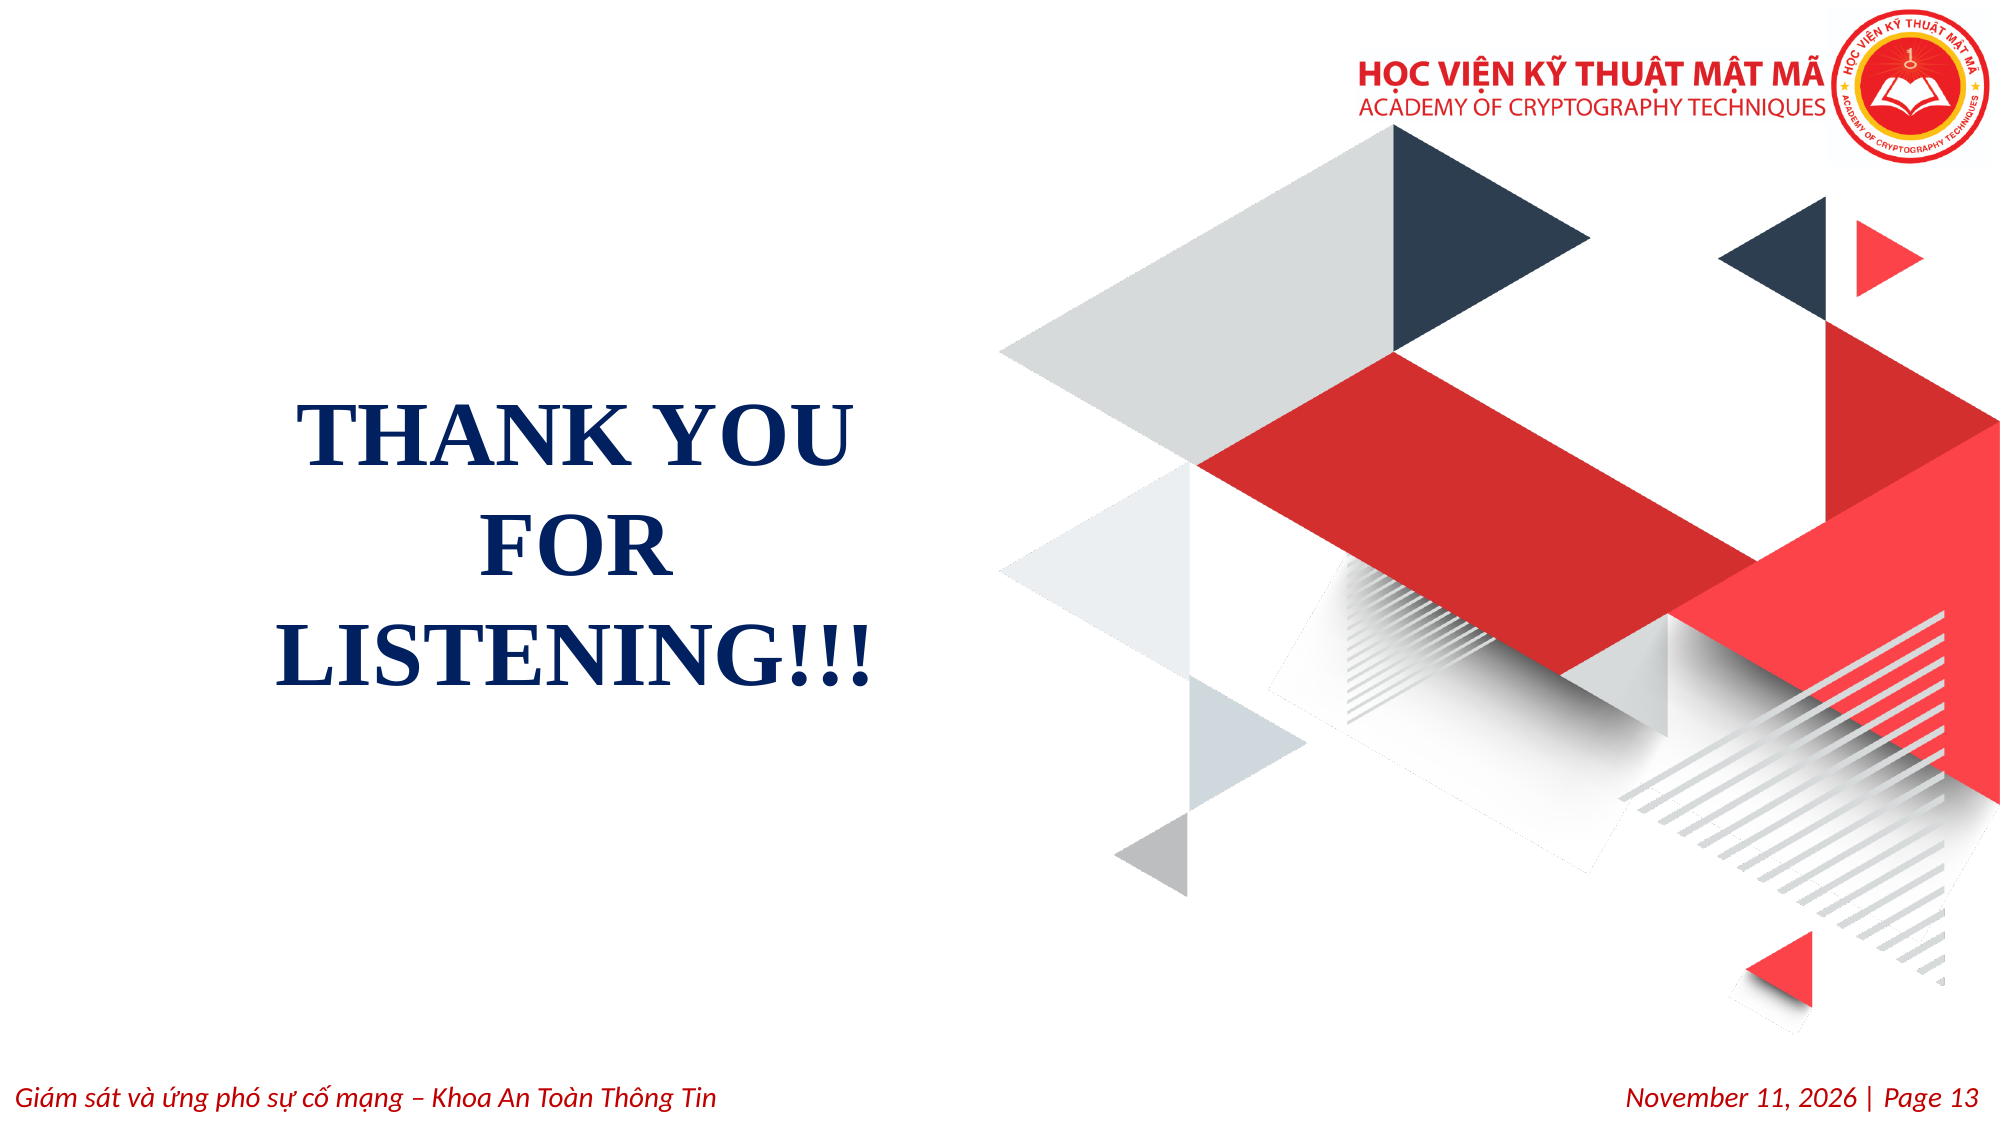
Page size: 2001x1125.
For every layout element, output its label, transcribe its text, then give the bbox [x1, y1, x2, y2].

text_box THANK YOU FOR LISTENING!!! [254, 366, 898, 711]
picture [999, 6, 2000, 1035]
